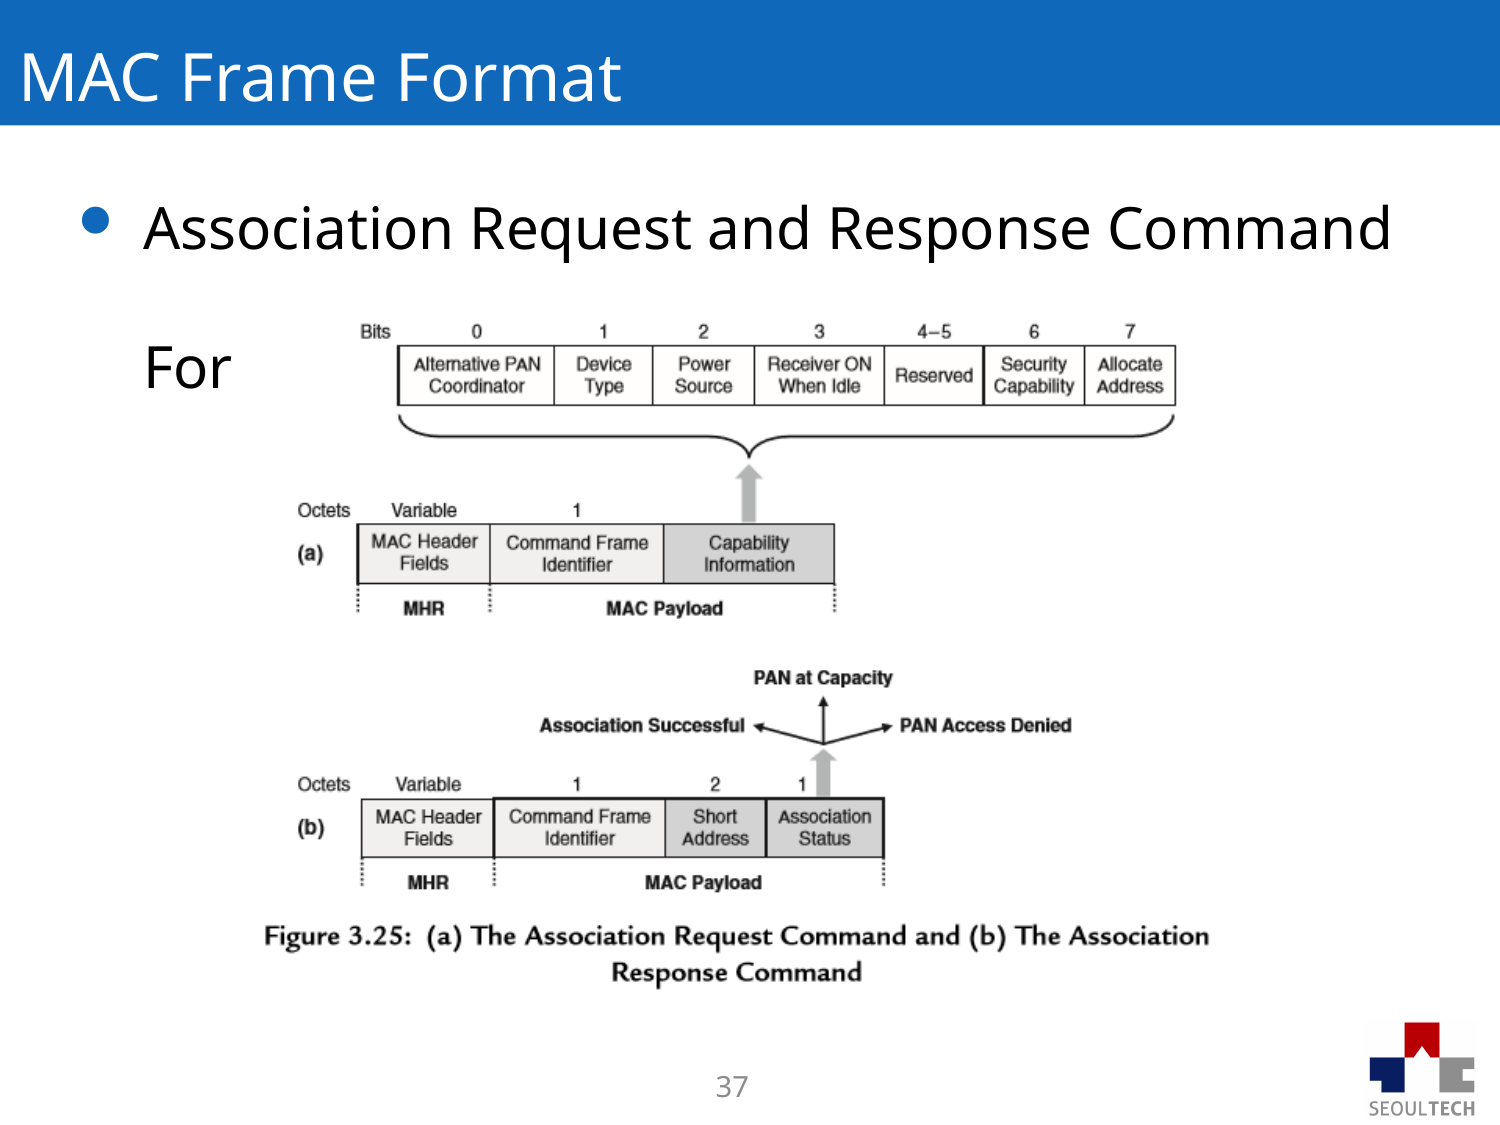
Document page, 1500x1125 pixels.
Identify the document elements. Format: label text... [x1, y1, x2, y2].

list Association Request and Response Command Formats [53, 113, 1412, 1035]
title MAC Frame Format [3, 0, 1500, 79]
picture [1364, 1020, 1478, 1118]
slide_number 37 [557, 1058, 908, 1119]
picture [236, 314, 1228, 1000]
